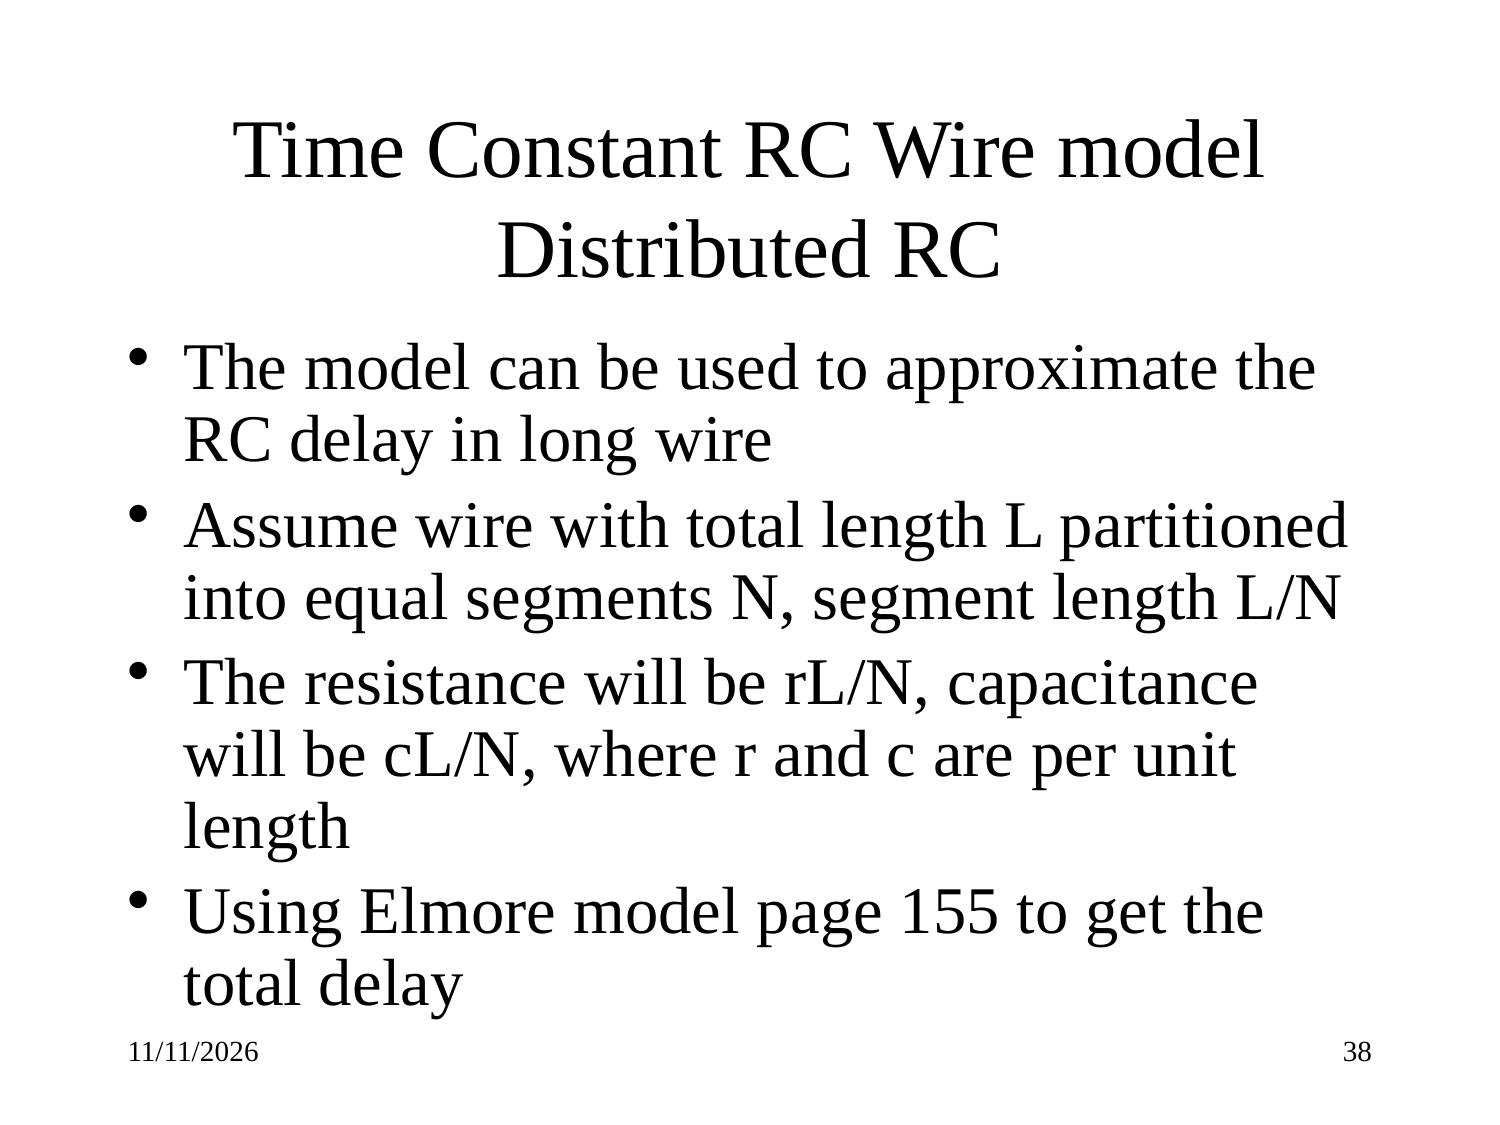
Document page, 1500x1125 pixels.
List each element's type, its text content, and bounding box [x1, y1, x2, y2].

title Time Constant RC Wire model Distributed RC [112, 99, 1388, 288]
list The model can be used to approximate the RC delay in long wire Assume wire with total length L partitioned into equal segments N, segment length L/N The resistance will be rL/N, capacitance will be cL/N, where r and c are per unit length Using Elmore model page 155 to get the total delay [112, 324, 1388, 1025]
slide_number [112, 1025, 426, 1101]
slide_number 38 [1074, 1025, 1388, 1101]
